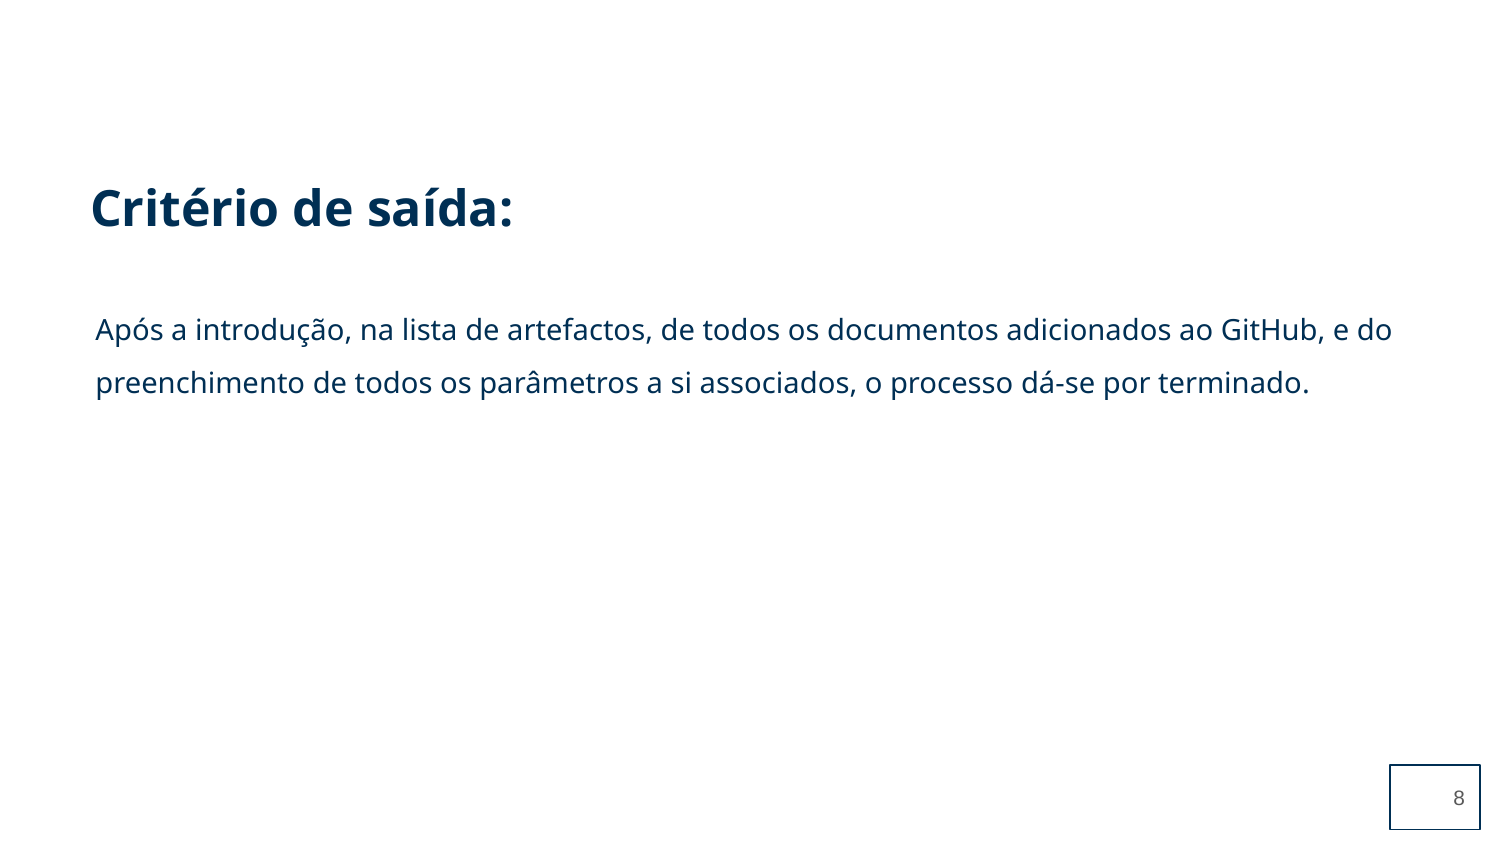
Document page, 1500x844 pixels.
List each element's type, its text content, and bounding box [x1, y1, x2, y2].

text_box Após a introdução, na lista de artefactos, de todos os documentos adicionados ao GitHub, e do preenchimento de todos os parâmetros a si associados, o processo dá-se por terminado. [80, 279, 1420, 762]
